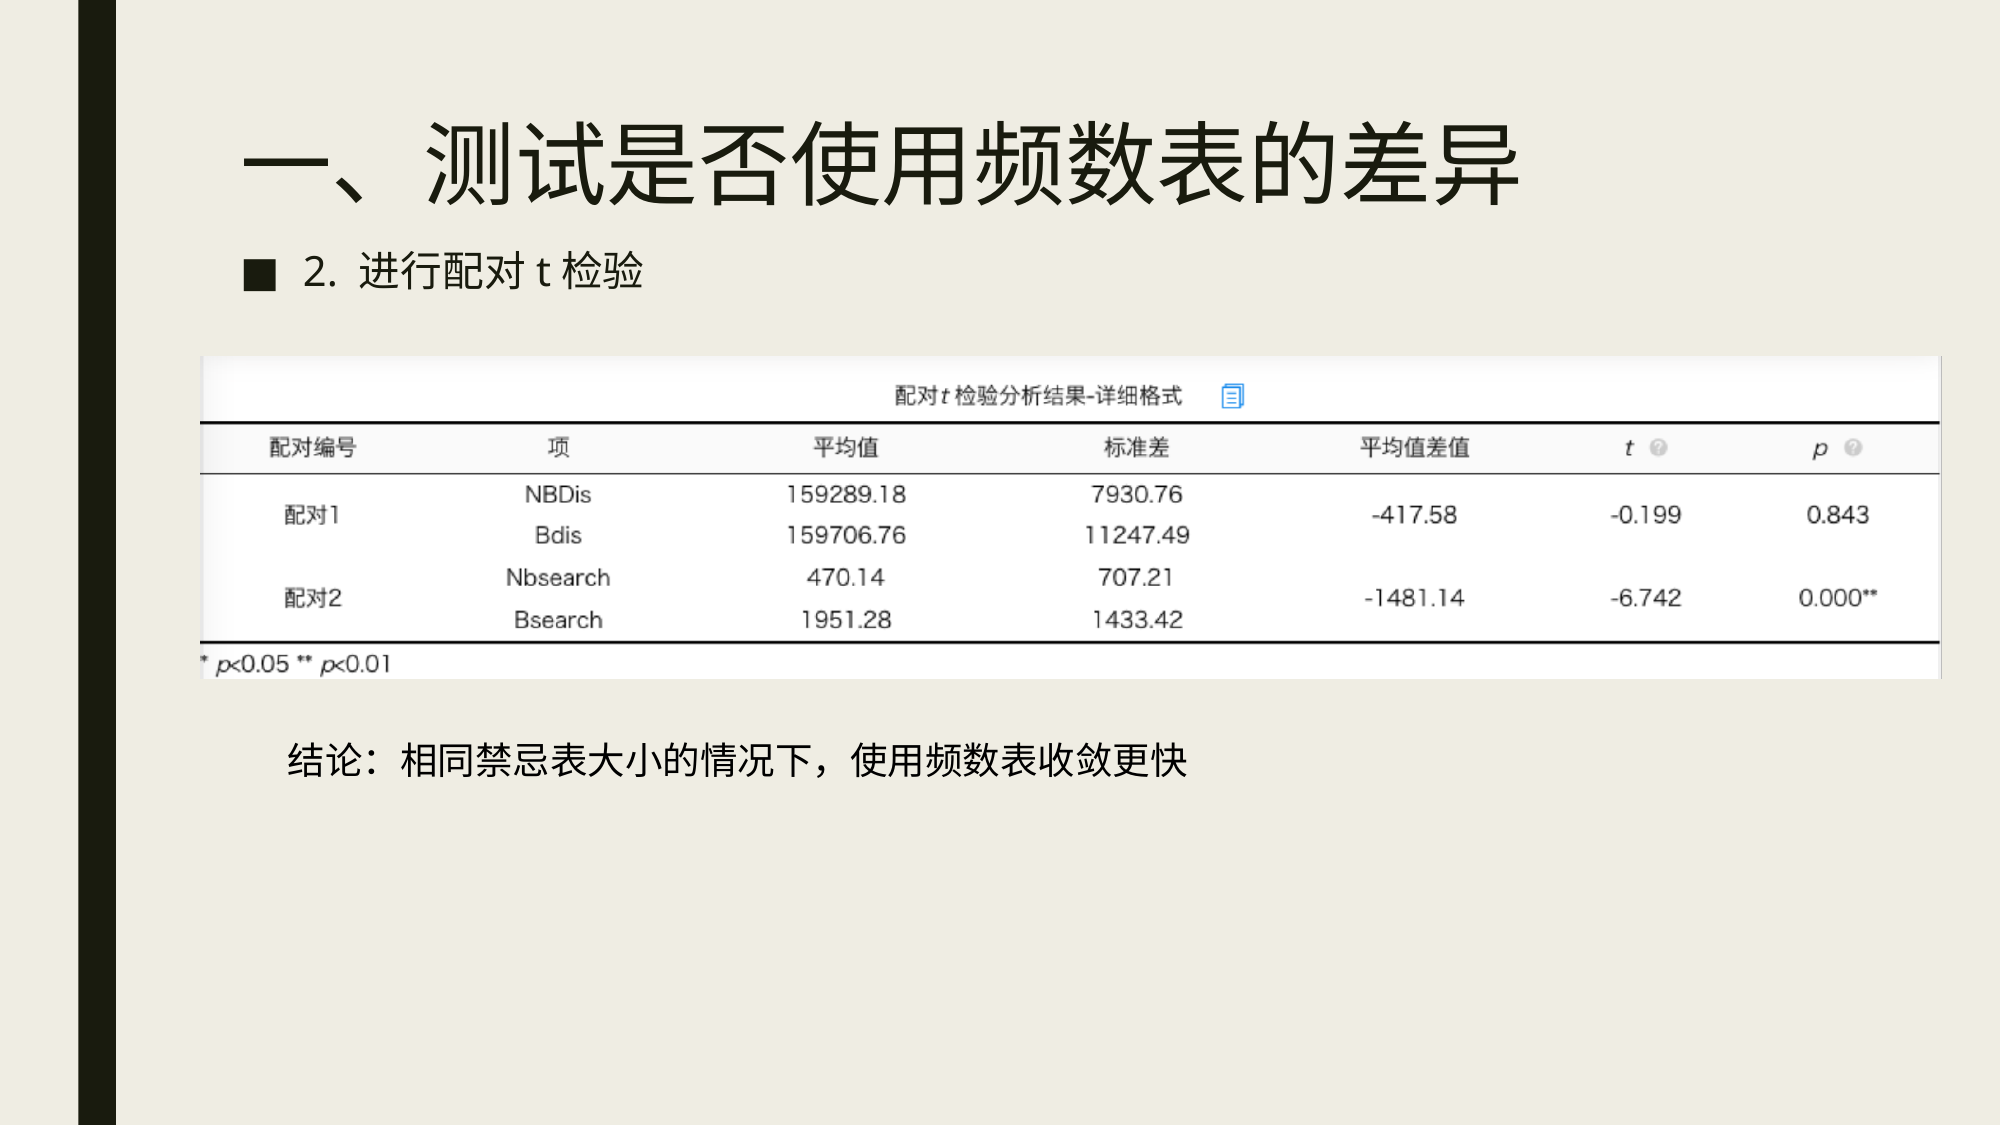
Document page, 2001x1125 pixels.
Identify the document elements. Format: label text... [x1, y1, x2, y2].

picture [199, 356, 1942, 679]
text_box 结论：相同禁忌表大小的情况下，使用频数表收敛更快 [273, 729, 1243, 790]
list 2. 进行配对t检验 [225, 241, 1800, 356]
list 2. 进行配对t检验 [225, 679, 1800, 963]
title 一、测试是否使用频数表的差异 [225, 112, 1800, 241]
